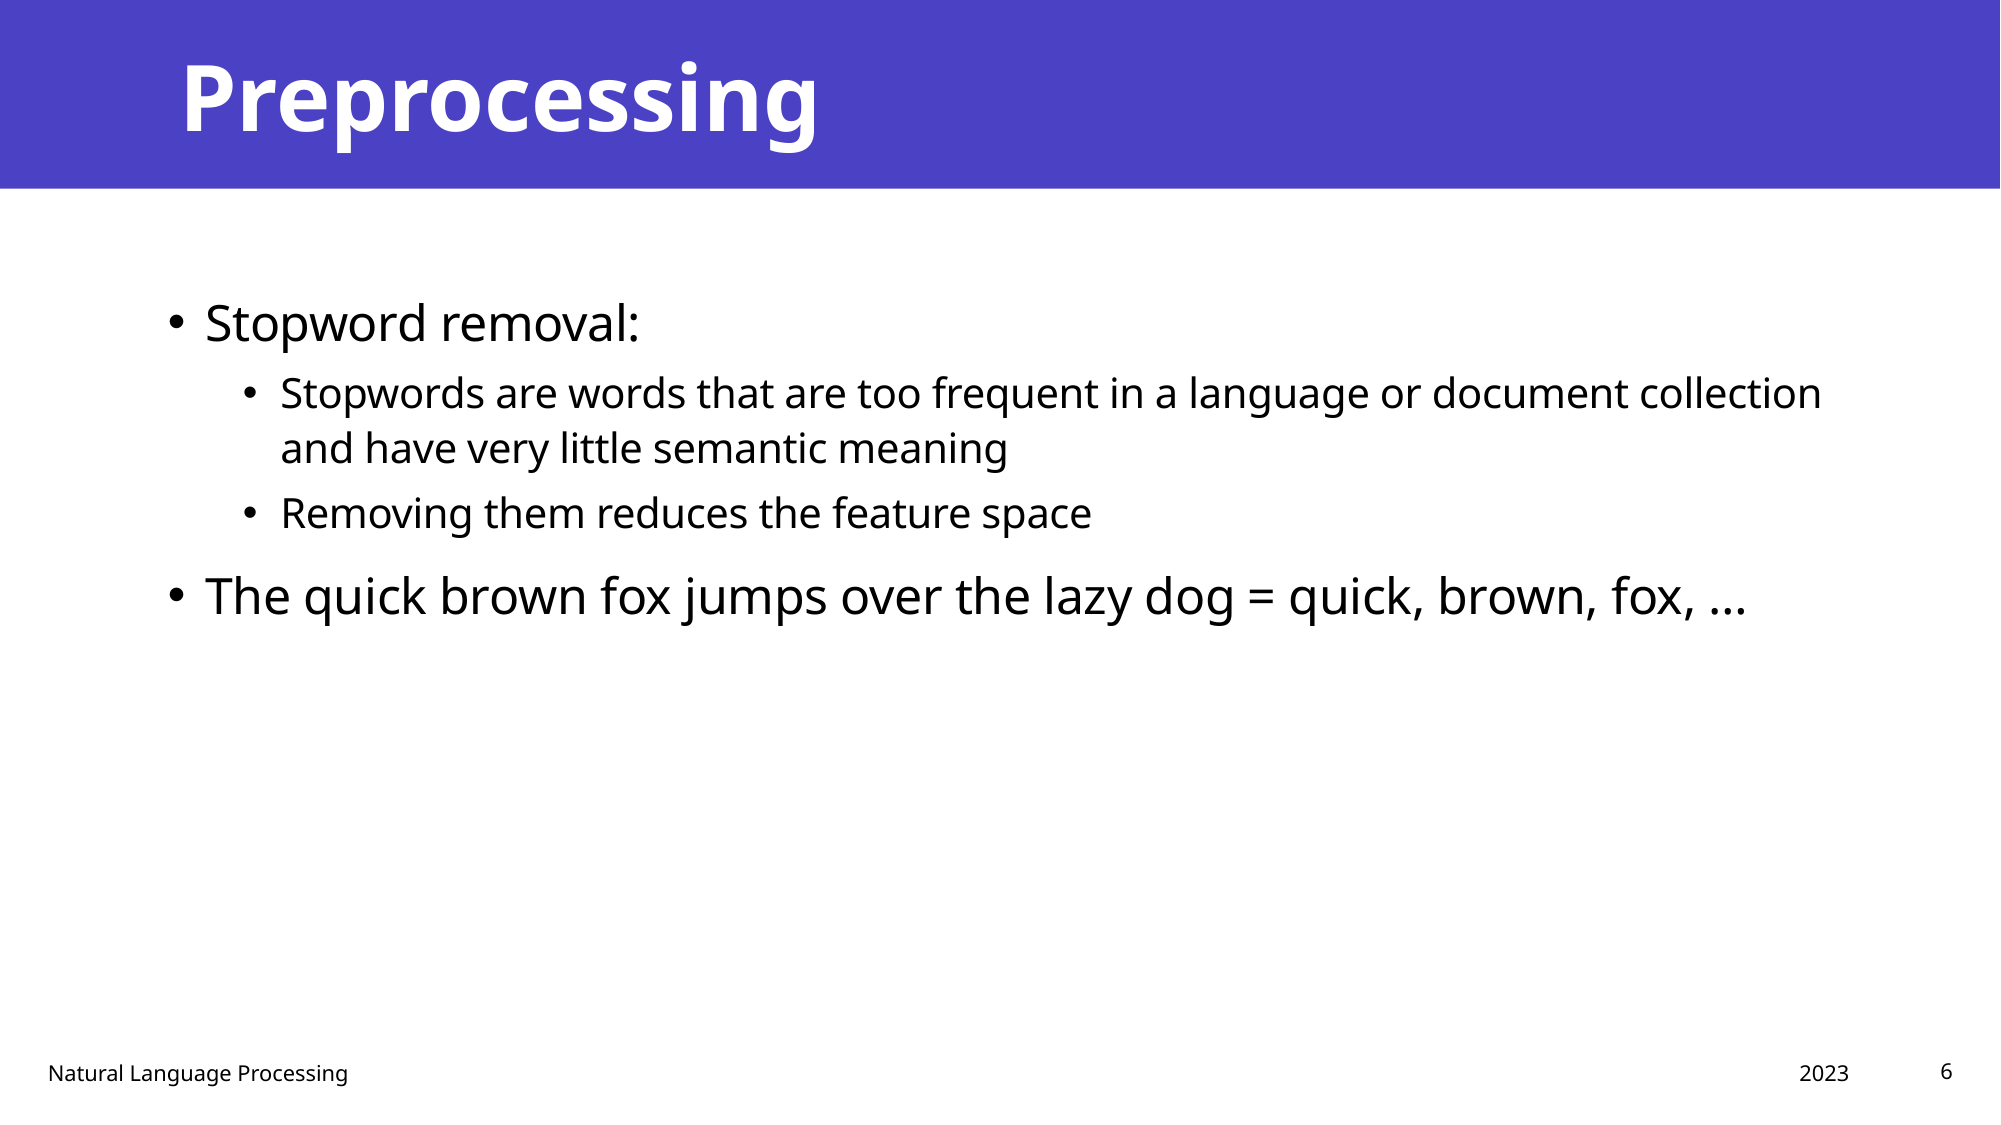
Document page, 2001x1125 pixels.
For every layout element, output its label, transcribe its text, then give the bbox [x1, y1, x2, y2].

slide_number 6 [1864, 1042, 1968, 1103]
slide_number 2023 [1150, 1042, 1864, 1103]
footer Natural Language Processing [33, 1042, 827, 1103]
title Preprocessing [164, 31, 1710, 159]
list Stopword removal: Stopwords are words that are too frequent in a language or document collection and have very little semantic meaning Removing them reduces the feature space The quick brown fox jumps over the lazy dog = quick, brown, fox, … [152, 278, 1848, 986]
